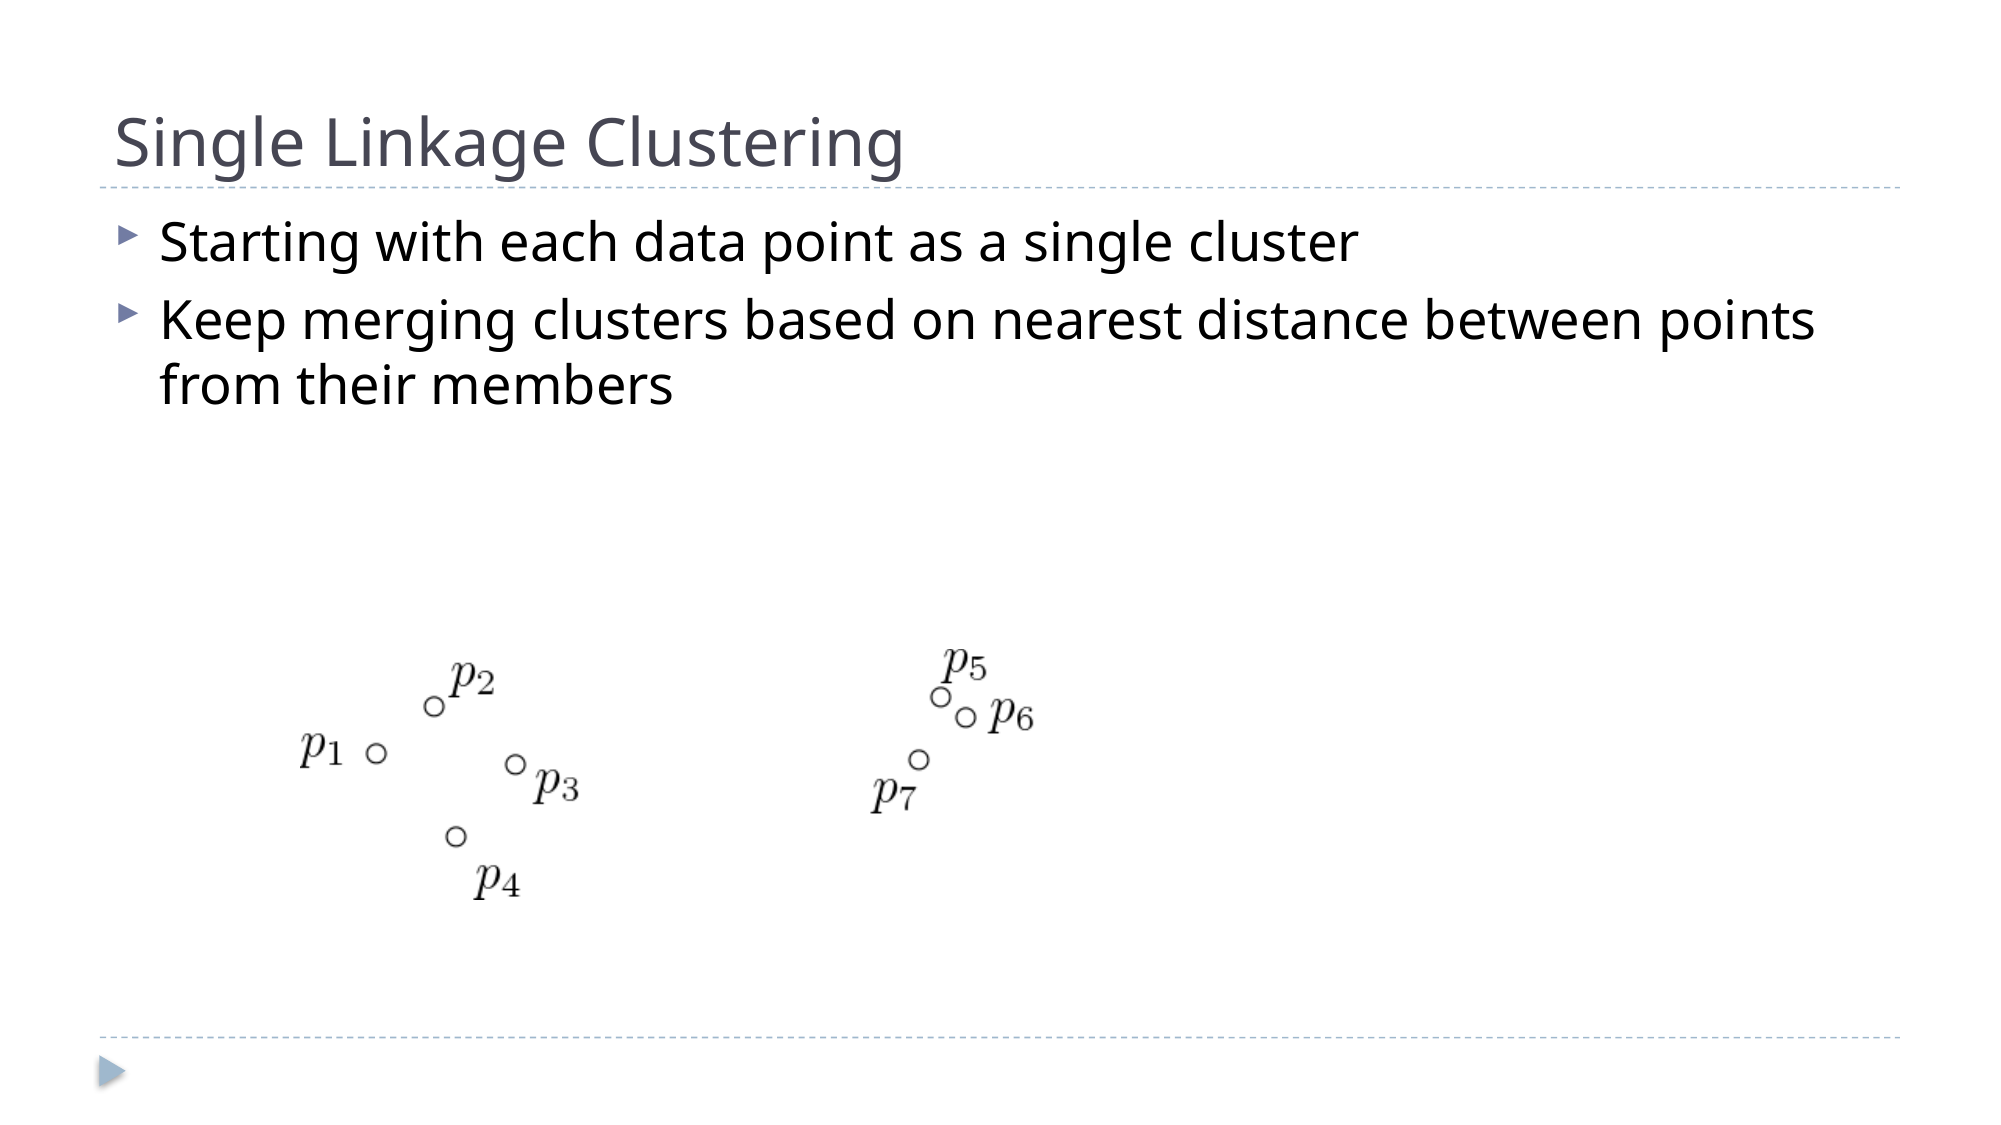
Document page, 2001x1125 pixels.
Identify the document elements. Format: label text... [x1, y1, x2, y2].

title Single Linkage Clustering [99, 24, 1901, 188]
picture [299, 649, 1038, 901]
list Starting with each data point as a single cluster Keep merging clusters based on nearest distance between points from their members [99, 199, 1901, 1011]
